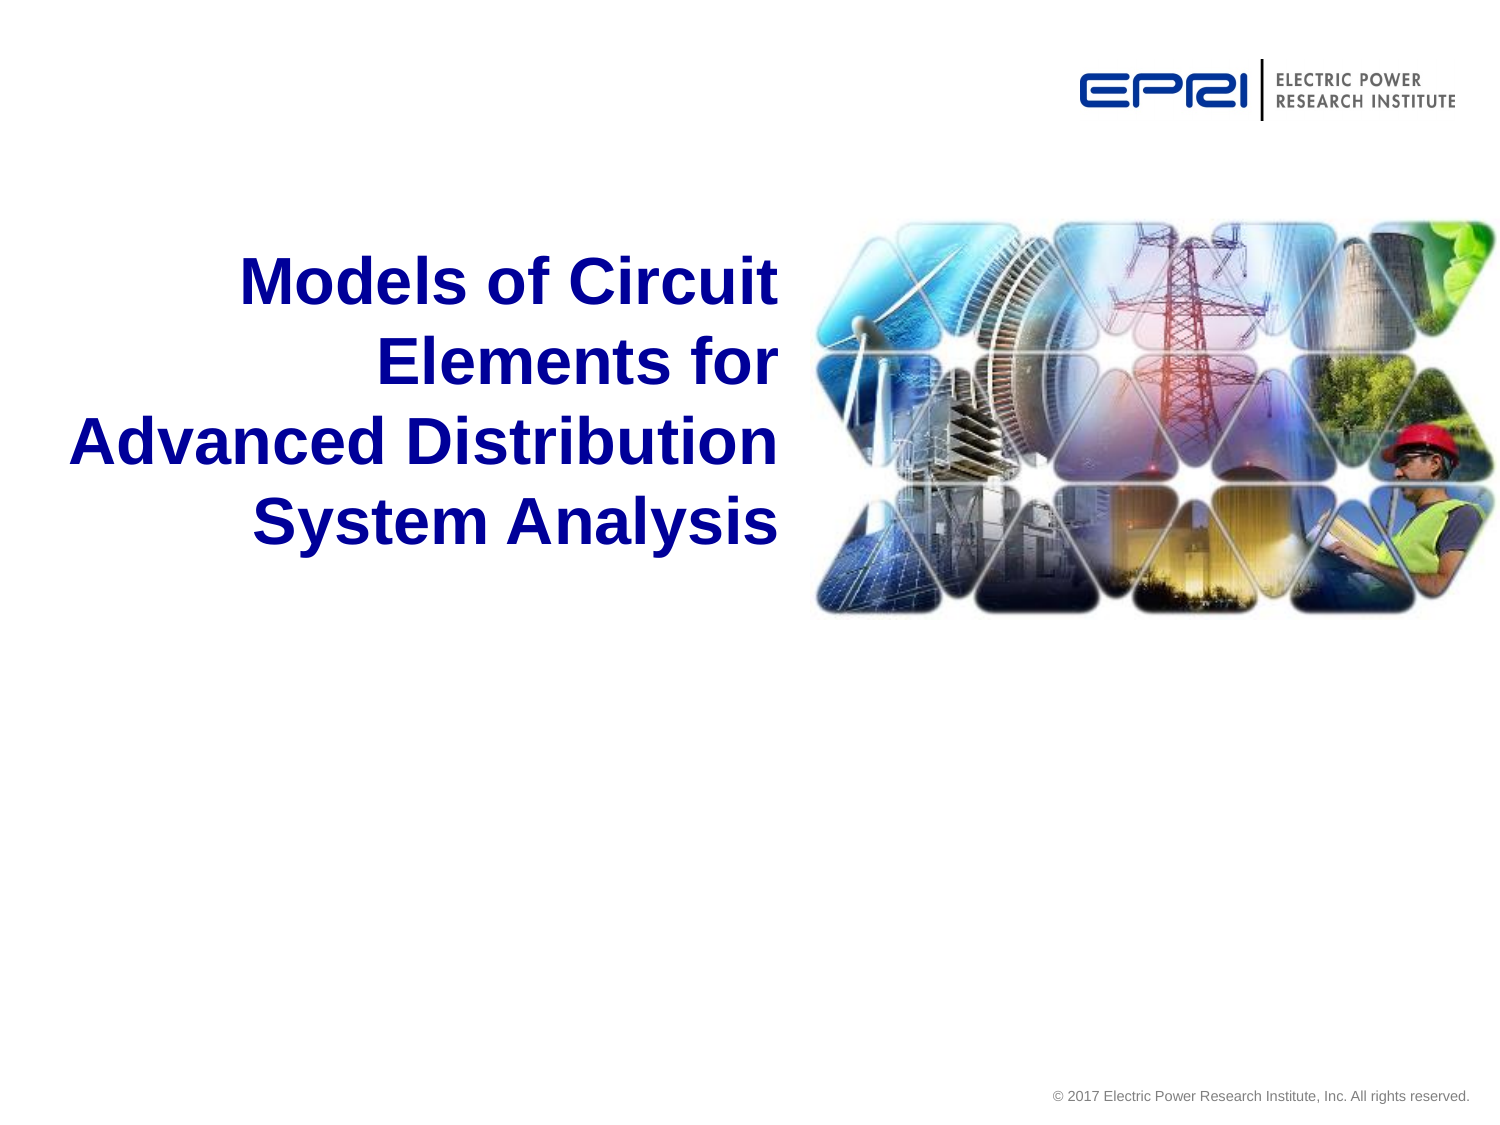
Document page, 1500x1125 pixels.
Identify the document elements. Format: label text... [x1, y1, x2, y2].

picture [810, 194, 1500, 620]
picture [1080, 59, 1455, 121]
title Models of Circuit Elements for Advanced Distribution System Analysis [44, 179, 796, 616]
